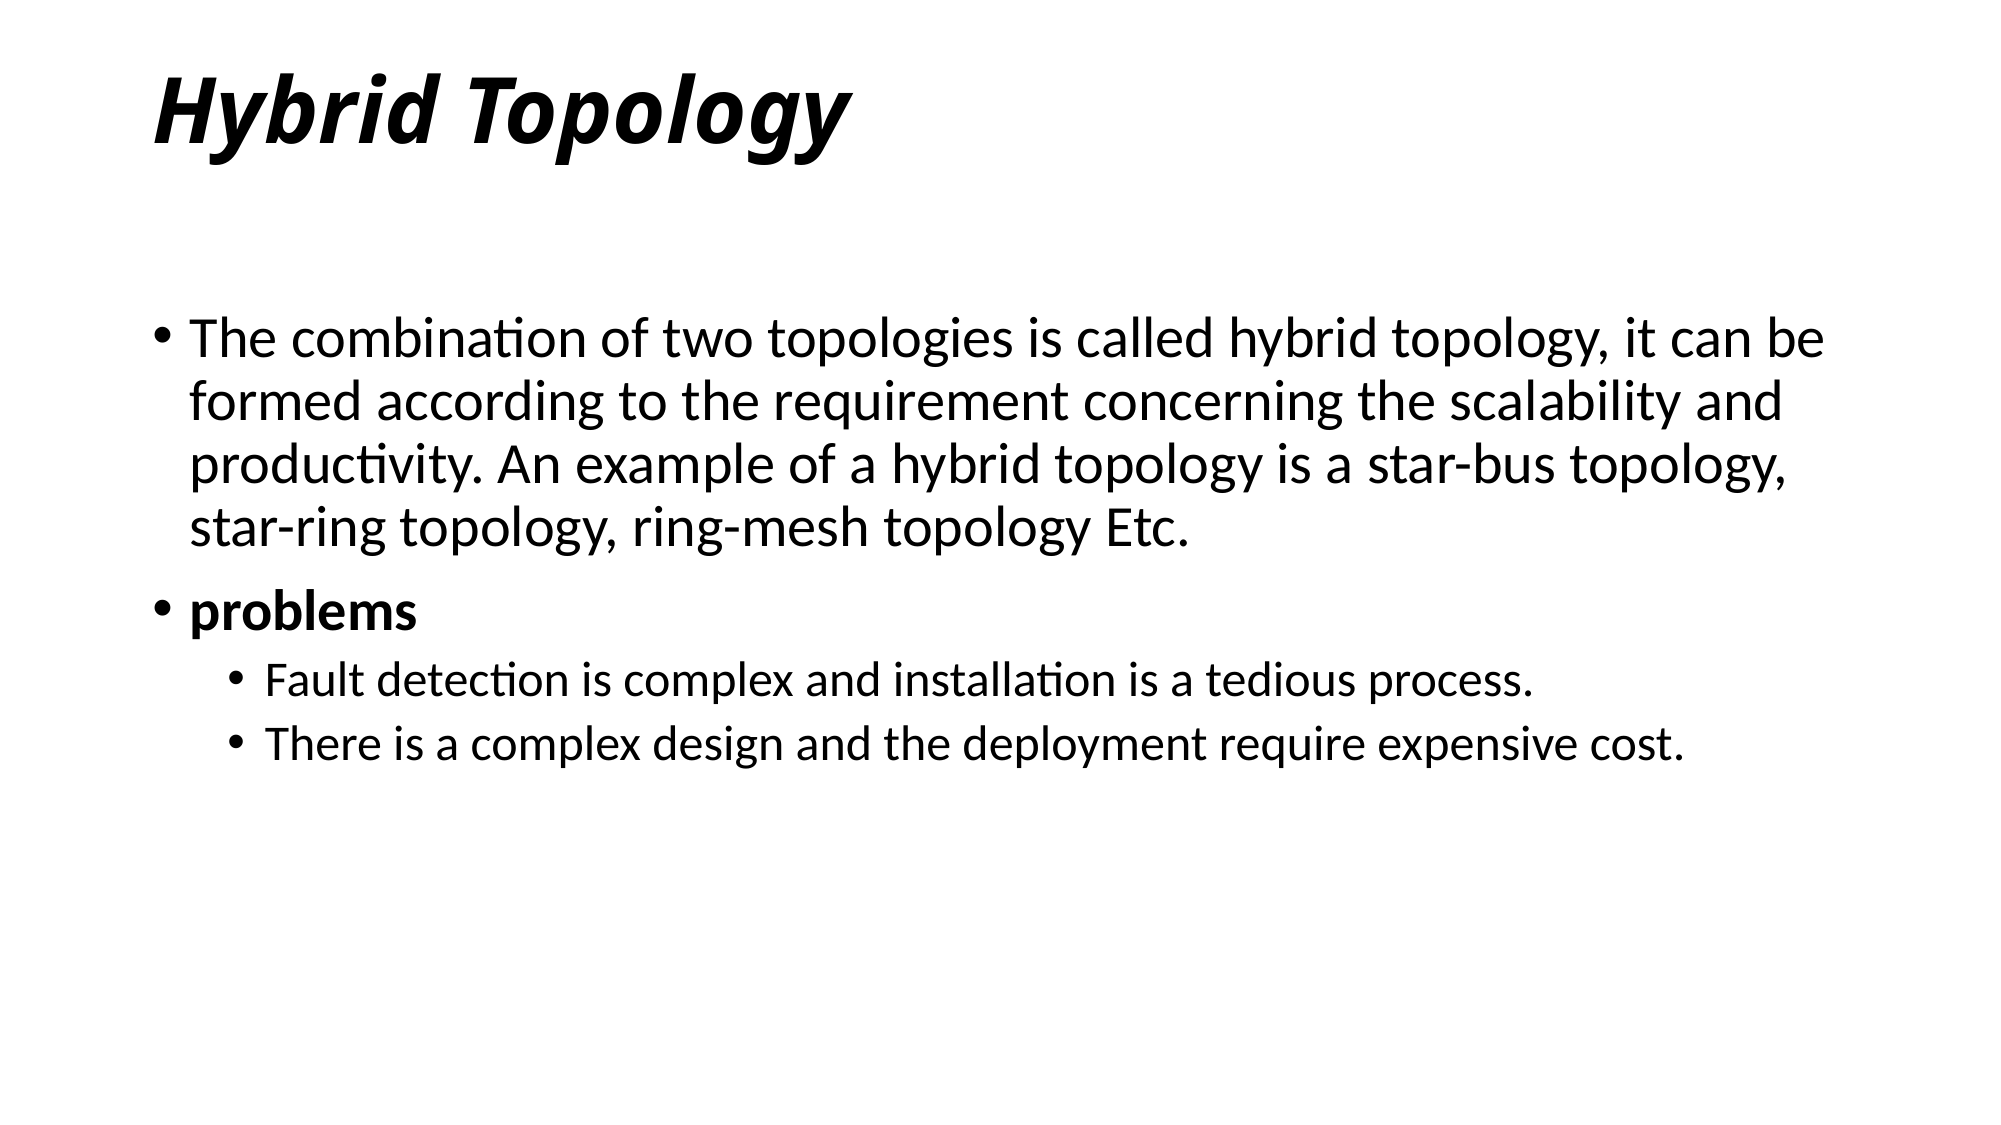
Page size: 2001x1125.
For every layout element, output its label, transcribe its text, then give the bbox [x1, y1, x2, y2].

list The combination of two topologies is called hybrid topology, it can be formed according to the requirement concerning the scalability and productivity. An example of a hybrid topology is a star-bus topology, star-ring topology, ring-mesh topology Etc. problems Fault detection is complex and installation is a tedious process. There is a complex design and the deployment require expensive cost. [137, 299, 1863, 1014]
title Hybrid Topology [137, 59, 1863, 278]
